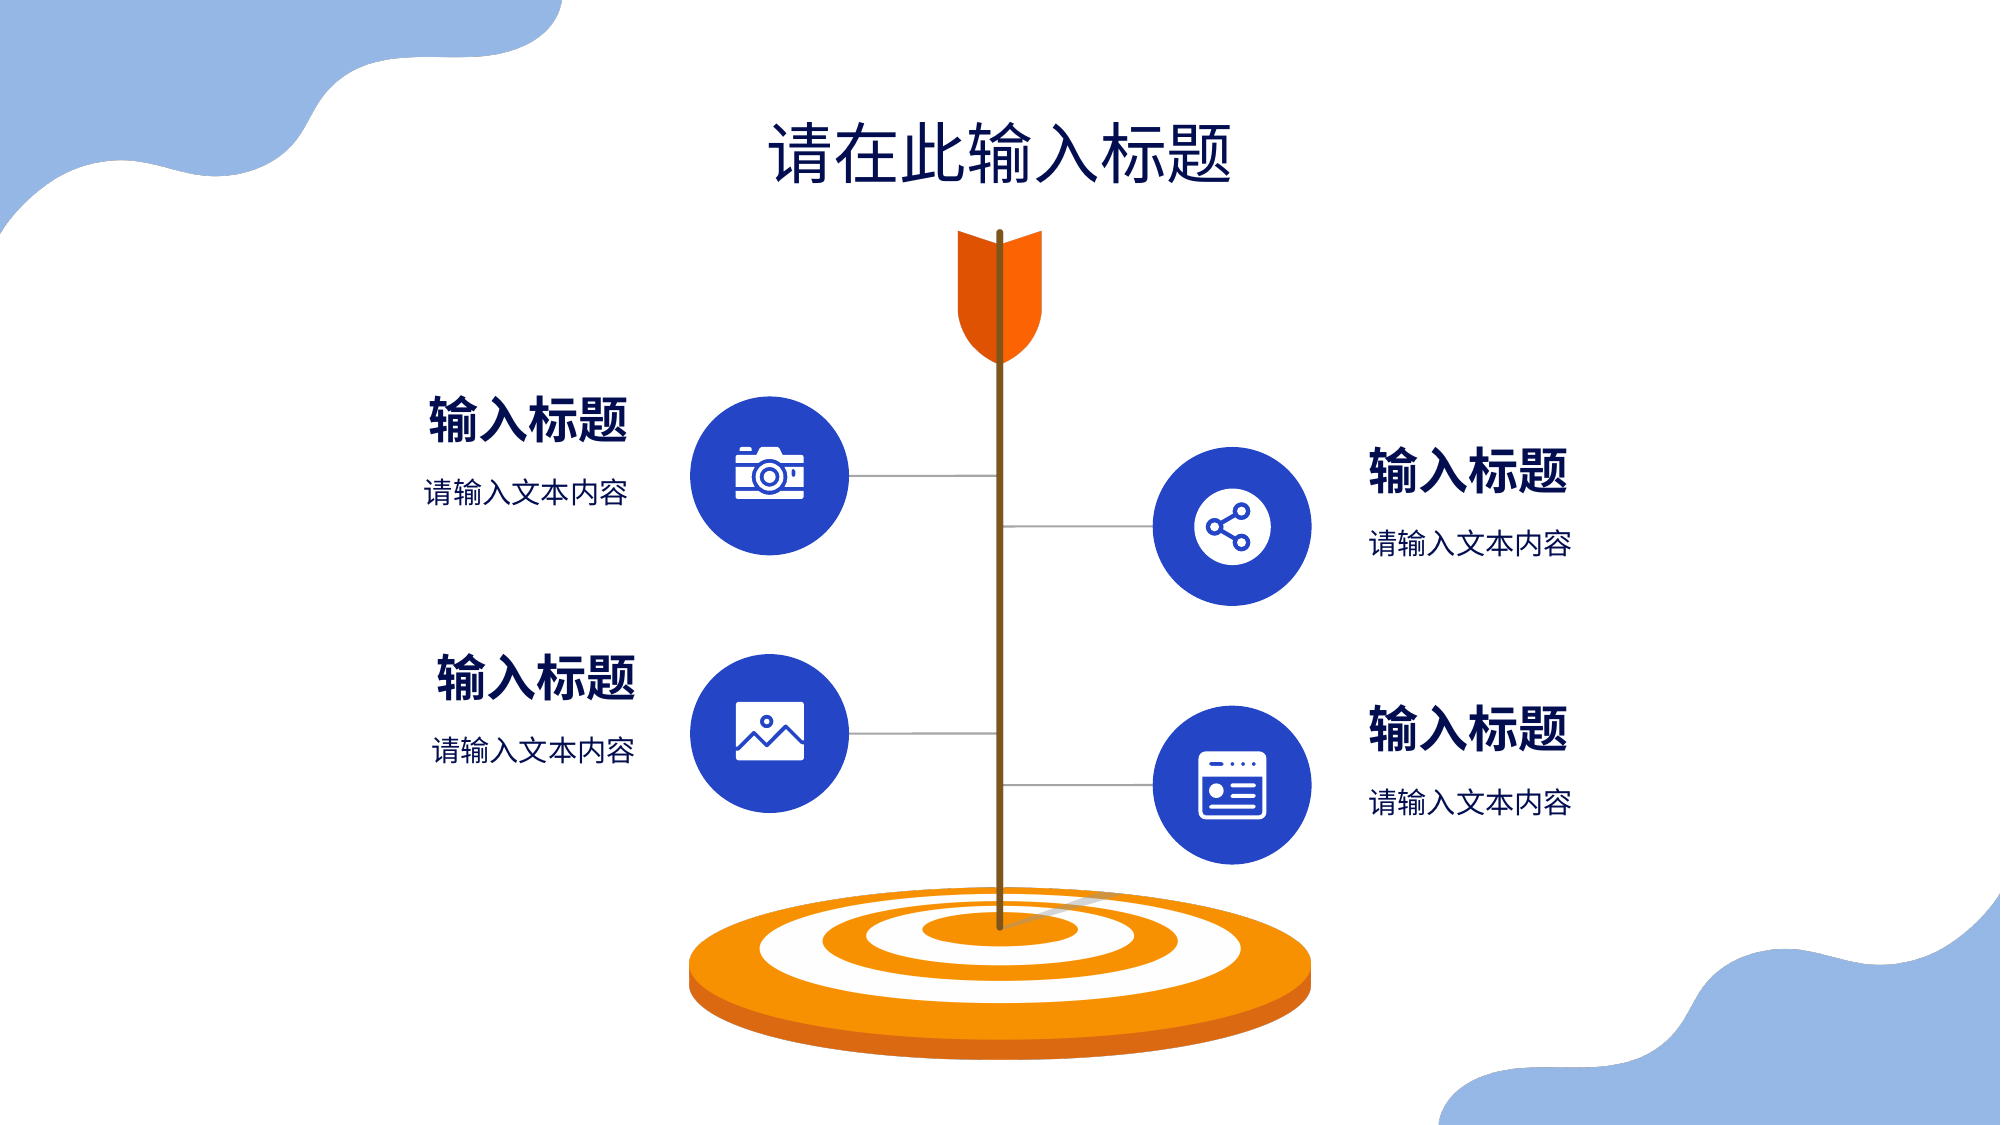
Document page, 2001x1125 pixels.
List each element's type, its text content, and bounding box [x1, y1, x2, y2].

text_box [734, 700, 805, 761]
text_box 输入标题 [96, 638, 651, 714]
text_box 请输入文本内容 [88, 467, 644, 517]
picture [689, 229, 1311, 1060]
text_box 请输入文本内容 [1353, 776, 1909, 827]
text_box 请输入文本内容 [96, 725, 651, 775]
text_box 输入标题 [88, 381, 644, 456]
text_box 输入标题 [1353, 431, 1909, 507]
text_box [1197, 750, 1268, 820]
picture [0, 0, 562, 234]
text_box 请输入文本内容 [1353, 517, 1909, 568]
text_box 输入标题 [1353, 690, 1909, 766]
picture [1439, 892, 2000, 1125]
text_box 请在此输入标题 [407, 104, 1593, 200]
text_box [734, 445, 805, 500]
